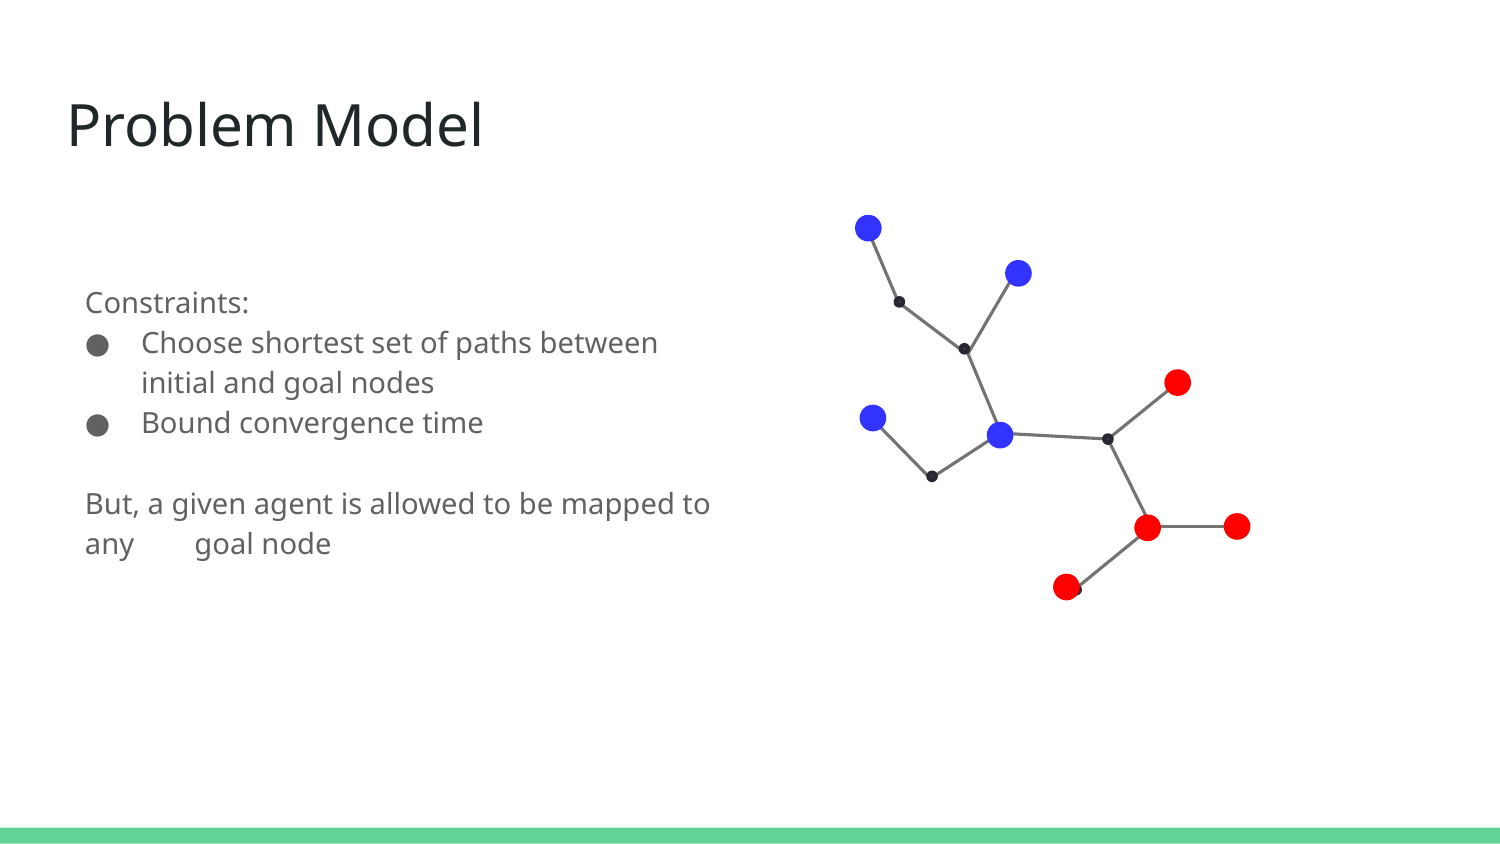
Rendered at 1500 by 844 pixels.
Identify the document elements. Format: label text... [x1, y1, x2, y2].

text_box [1053, 573, 1077, 601]
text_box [967, 362, 1003, 436]
list Constraints: Choose shortest set of paths between initial and goal nodes Bound convergence time But, a given agent is allowed to be mapped to any goal node [51, 189, 750, 750]
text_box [902, 305, 962, 353]
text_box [1075, 526, 1153, 589]
text_box [854, 214, 882, 241]
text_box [933, 432, 1001, 478]
text_box [859, 404, 887, 431]
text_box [868, 231, 901, 307]
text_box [967, 271, 1016, 355]
text_box [1223, 513, 1251, 540]
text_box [875, 422, 930, 478]
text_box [1001, 432, 1100, 440]
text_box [1105, 383, 1177, 442]
title Problem Model [51, 72, 1449, 167]
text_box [1107, 450, 1153, 524]
text_box [1005, 260, 1032, 287]
text_box [1164, 369, 1192, 396]
